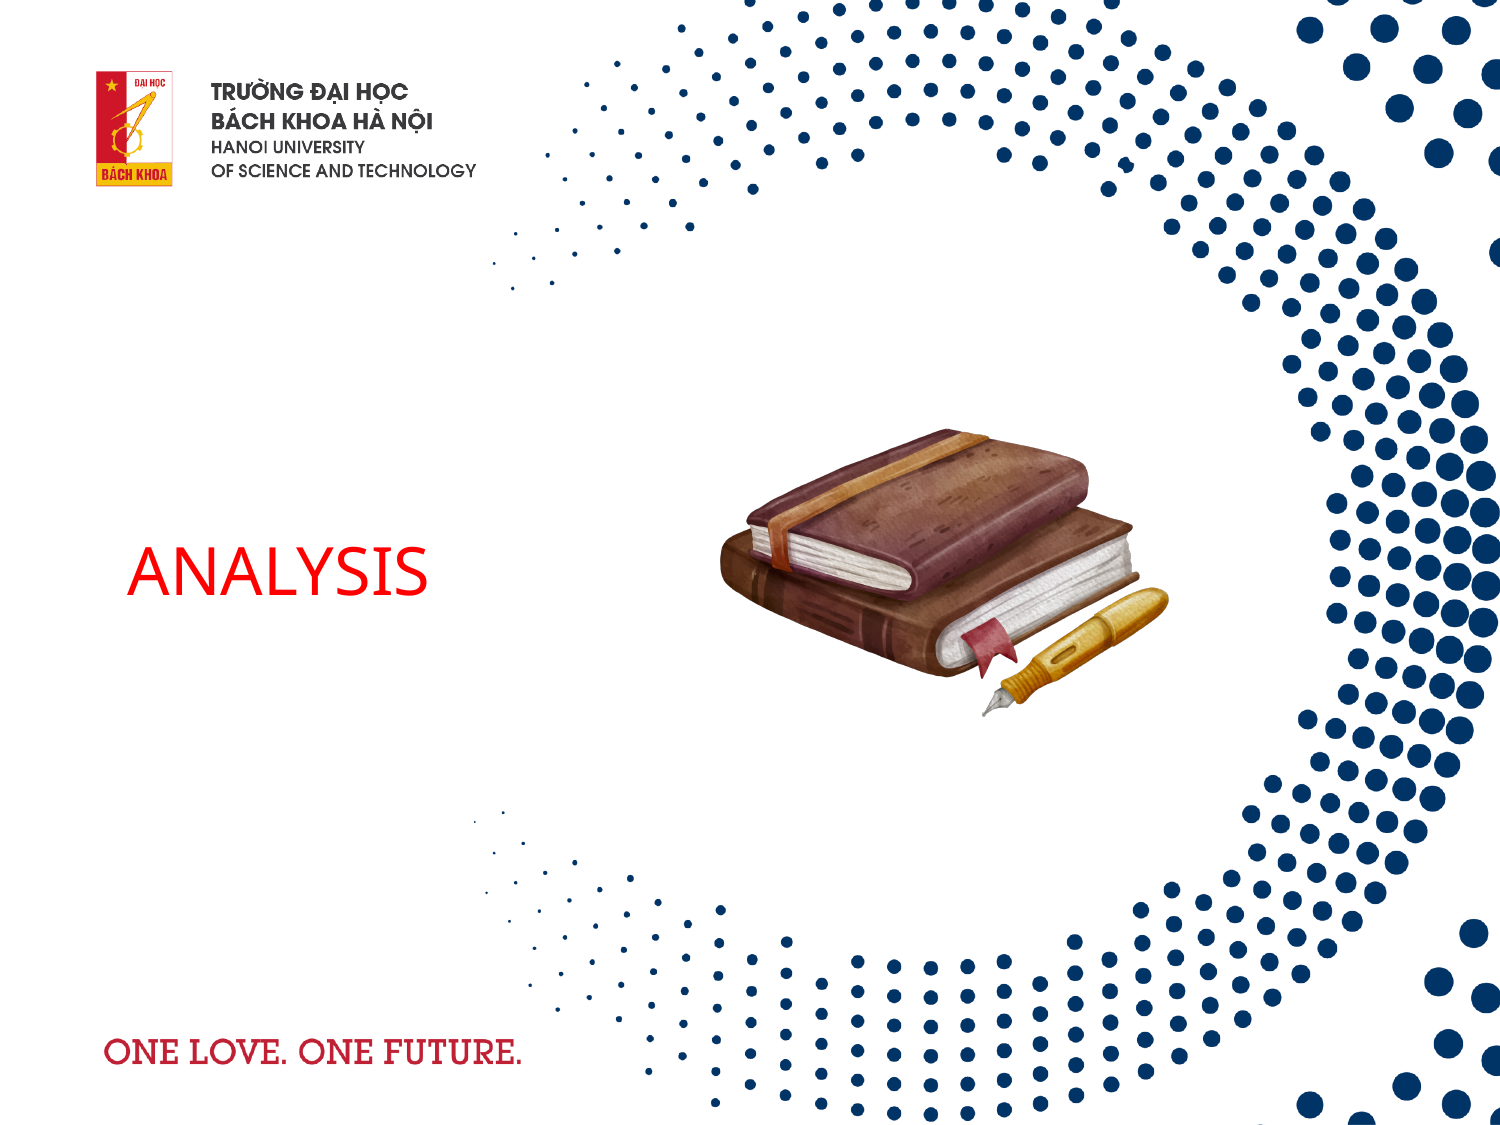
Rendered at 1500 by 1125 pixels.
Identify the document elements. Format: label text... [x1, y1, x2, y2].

picture [67, 0, 1500, 1125]
title ANALYSIS [112, 499, 682, 638]
